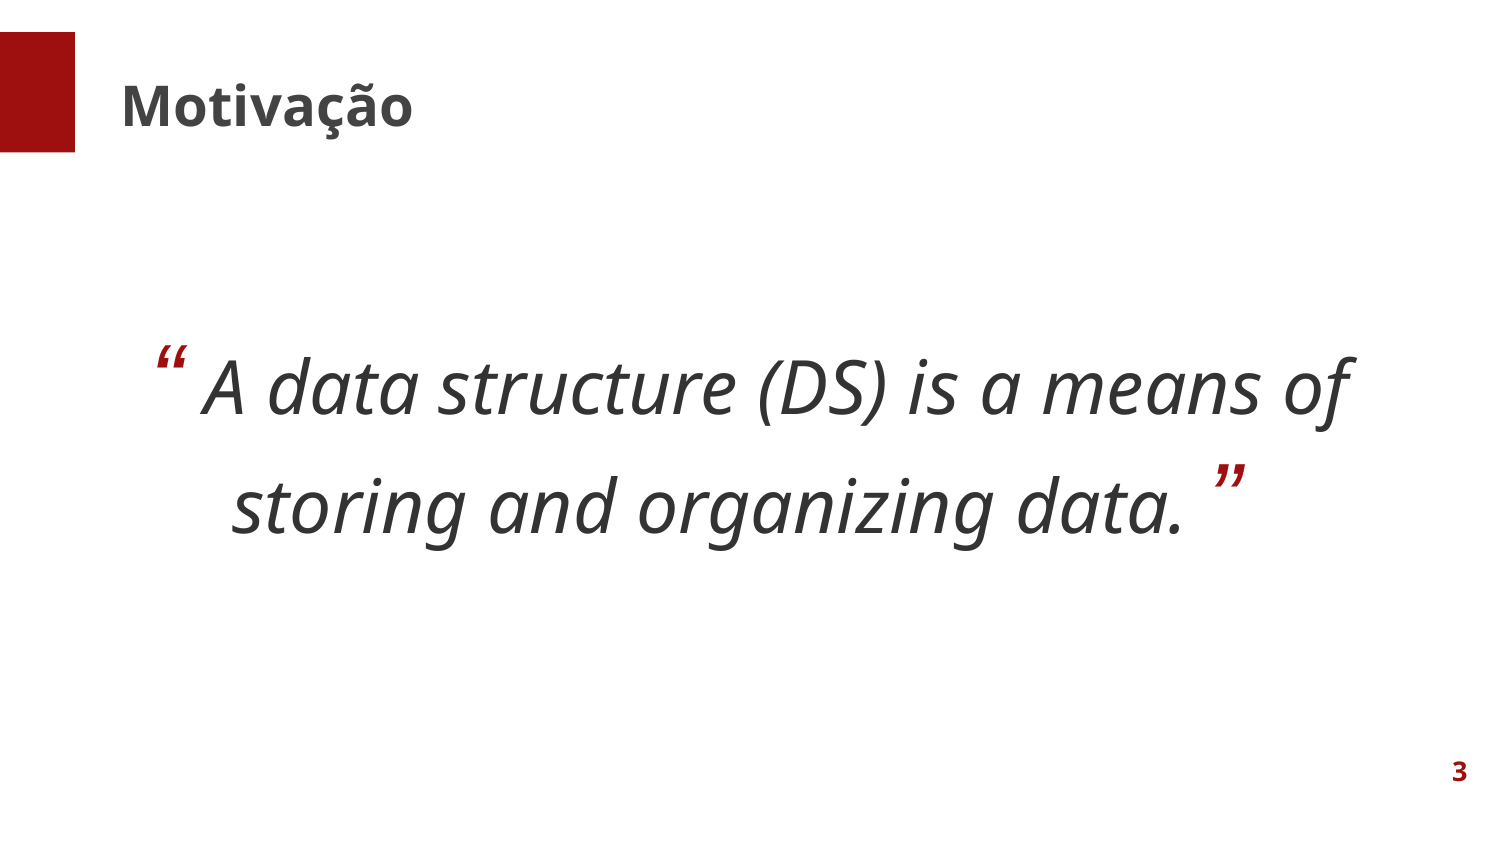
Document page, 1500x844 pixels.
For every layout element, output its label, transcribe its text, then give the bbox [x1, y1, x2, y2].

text_box Motivação [107, 33, 1425, 175]
text_box “ A data structure (DS) is a means of storing and organizing data. ” [107, 175, 1393, 731]
text_box 1 [1377, 754, 1468, 819]
